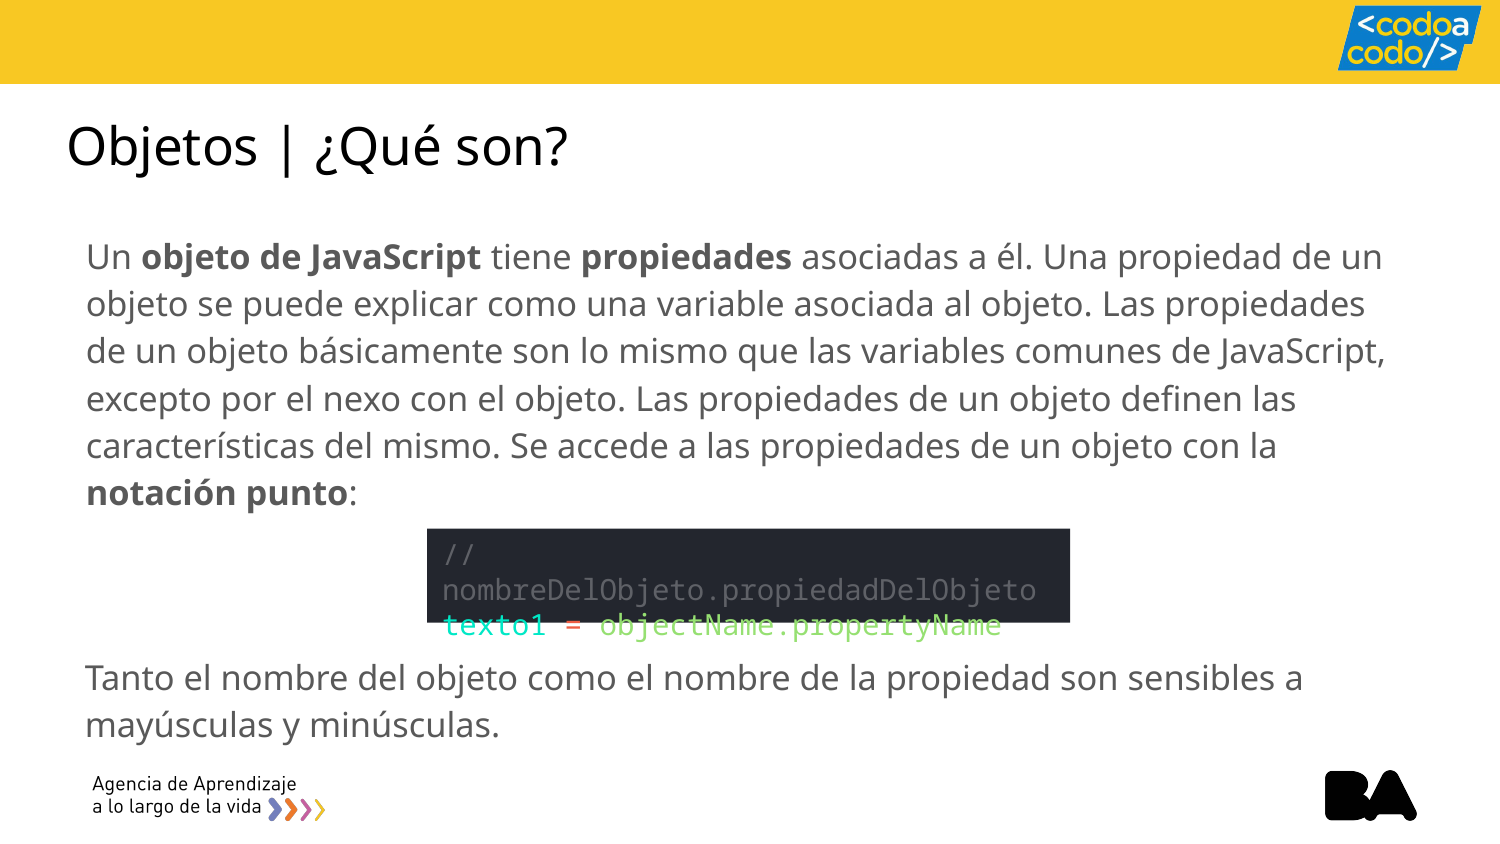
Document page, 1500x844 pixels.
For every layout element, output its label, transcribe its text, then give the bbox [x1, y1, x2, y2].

title Objetos | ¿Qué son? [51, 98, 1446, 192]
list Un objeto de JavaScript tiene propiedades asociadas a él. Una propiedad de un objeto se puede explicar como una variable asociada al objeto. Las propiedades de un objeto básicamente son lo mismo que las variables comunes de JavaScript, excepto por el nexo con el objeto. Las propiedades de un objeto definen las características del mismo. Se accede a las propiedades de un objeto con la notación punto: [70, 214, 1430, 635]
picture [1337, 5, 1482, 71]
text_box //nombreDelObjeto.propiedadDelObjeto texto1 = objectName.propertyName [427, 528, 1071, 623]
picture [1325, 770, 1417, 821]
picture [70, 760, 344, 835]
text_box Tanto el nombre del objeto como el nombre de la propiedad son sensibles a mayúsculas y minúsculas. [69, 635, 1430, 760]
